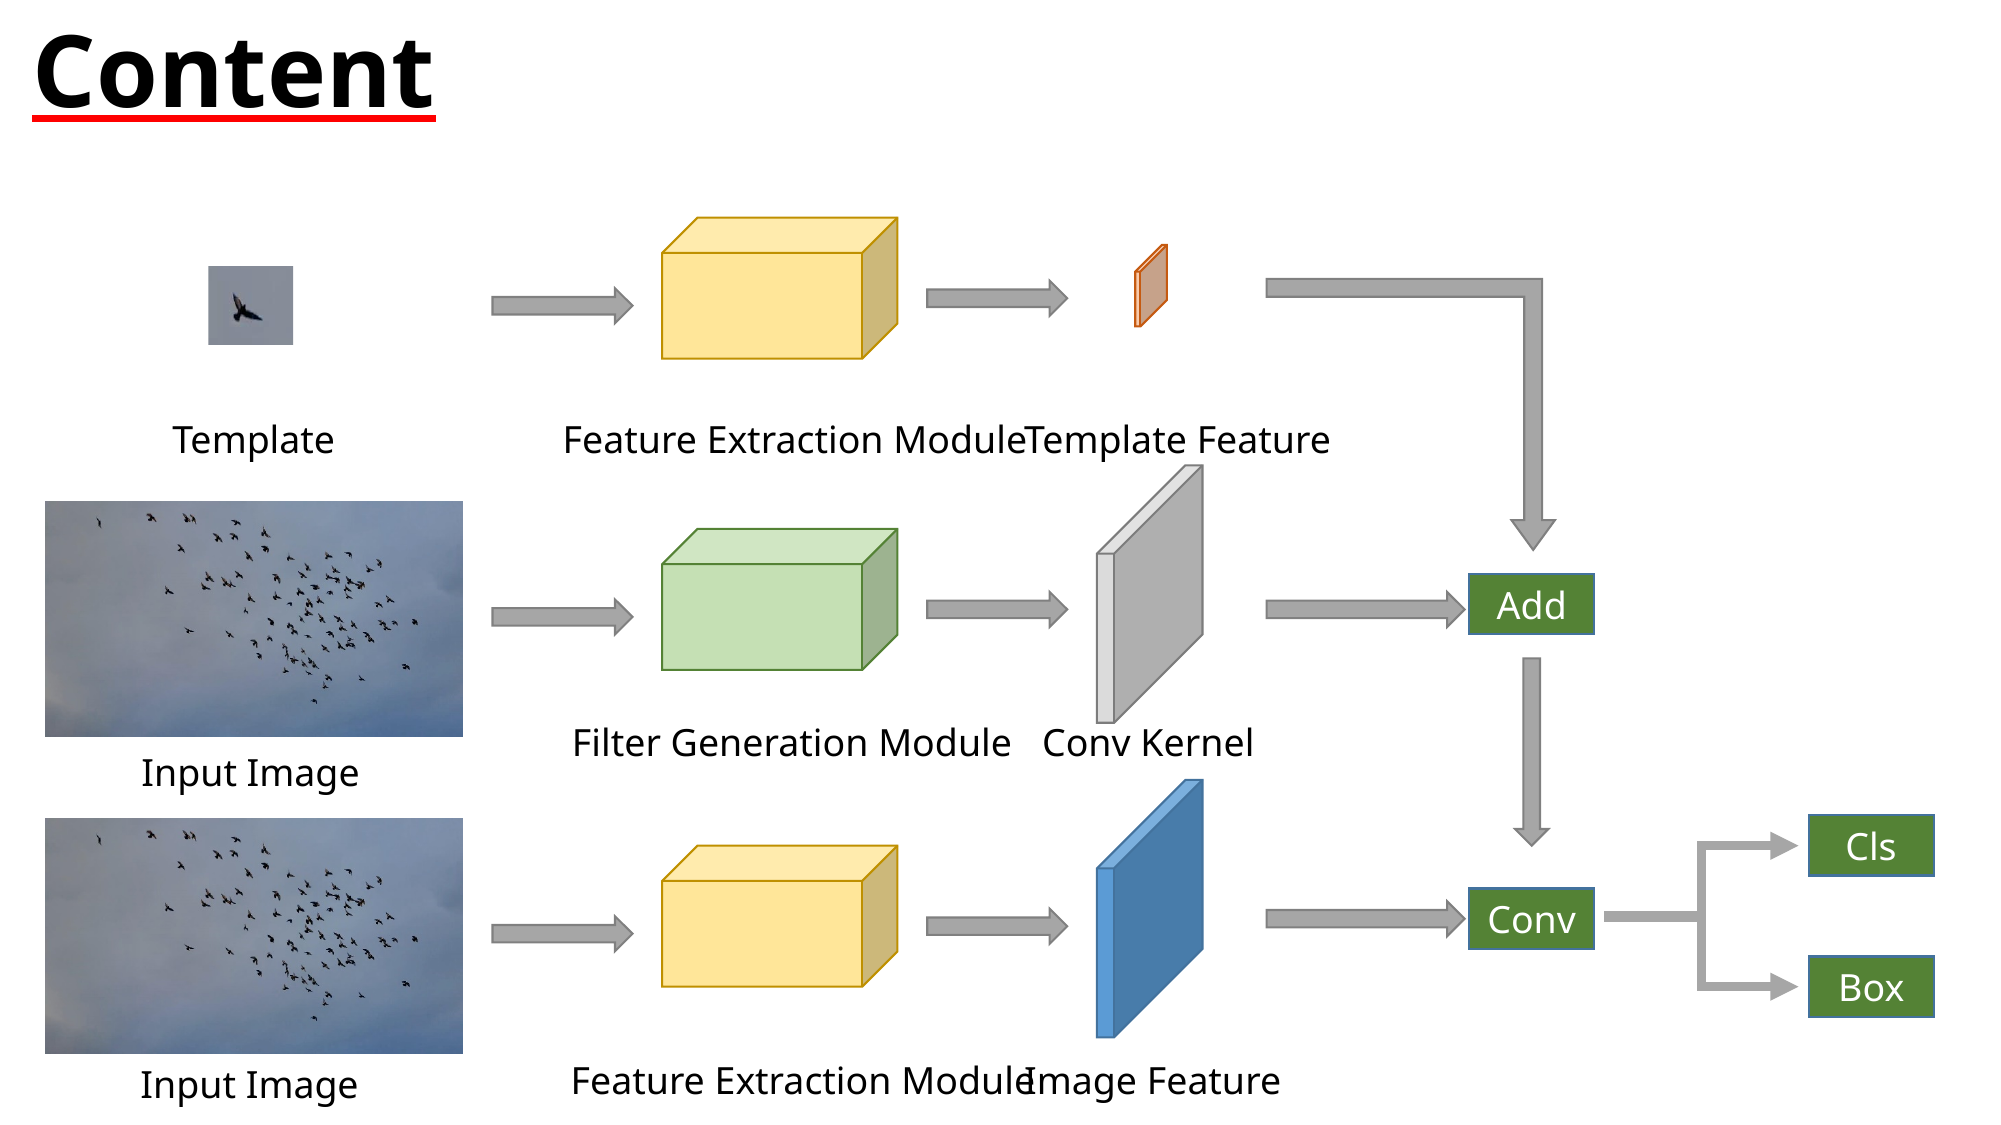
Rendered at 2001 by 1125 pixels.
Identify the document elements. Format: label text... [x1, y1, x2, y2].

text_box [1095, 778, 1204, 1039]
text_box Filter Generation Module [557, 711, 1027, 772]
text_box Conv Kernel [1027, 711, 1270, 772]
text_box [491, 913, 635, 954]
text_box [926, 278, 1069, 319]
text_box Add [1468, 573, 1595, 635]
text_box [661, 216, 899, 360]
text_box Template [157, 408, 351, 469]
picture [44, 501, 463, 737]
text_box [1265, 277, 1557, 552]
text_box [491, 596, 635, 637]
text_box Image Feature [1009, 1049, 1297, 1110]
text_box [1512, 657, 1551, 848]
text_box Input Image [126, 741, 375, 802]
text_box Template Feature [1009, 408, 1347, 469]
text_box [661, 844, 899, 988]
text_box [1265, 898, 1467, 939]
text_box [1265, 589, 1467, 630]
text_box Content [17, 0, 1116, 135]
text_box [1604, 845, 1799, 916]
text_box Box [1808, 955, 1935, 1018]
text_box [661, 527, 899, 671]
text_box Feature Extraction Module [555, 1049, 1009, 1110]
text_box [1095, 469, 1204, 711]
text_box Feature Extraction Module [547, 408, 1009, 469]
picture [44, 818, 463, 1054]
text_box [926, 906, 1069, 947]
text_box Conv [1468, 887, 1595, 950]
text_box [491, 285, 635, 326]
picture [208, 266, 294, 345]
text_box Input Image [125, 1054, 374, 1114]
text_box [1134, 243, 1168, 328]
text_box [926, 589, 1069, 630]
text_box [1604, 917, 1799, 987]
text_box Cls [1808, 814, 1935, 877]
